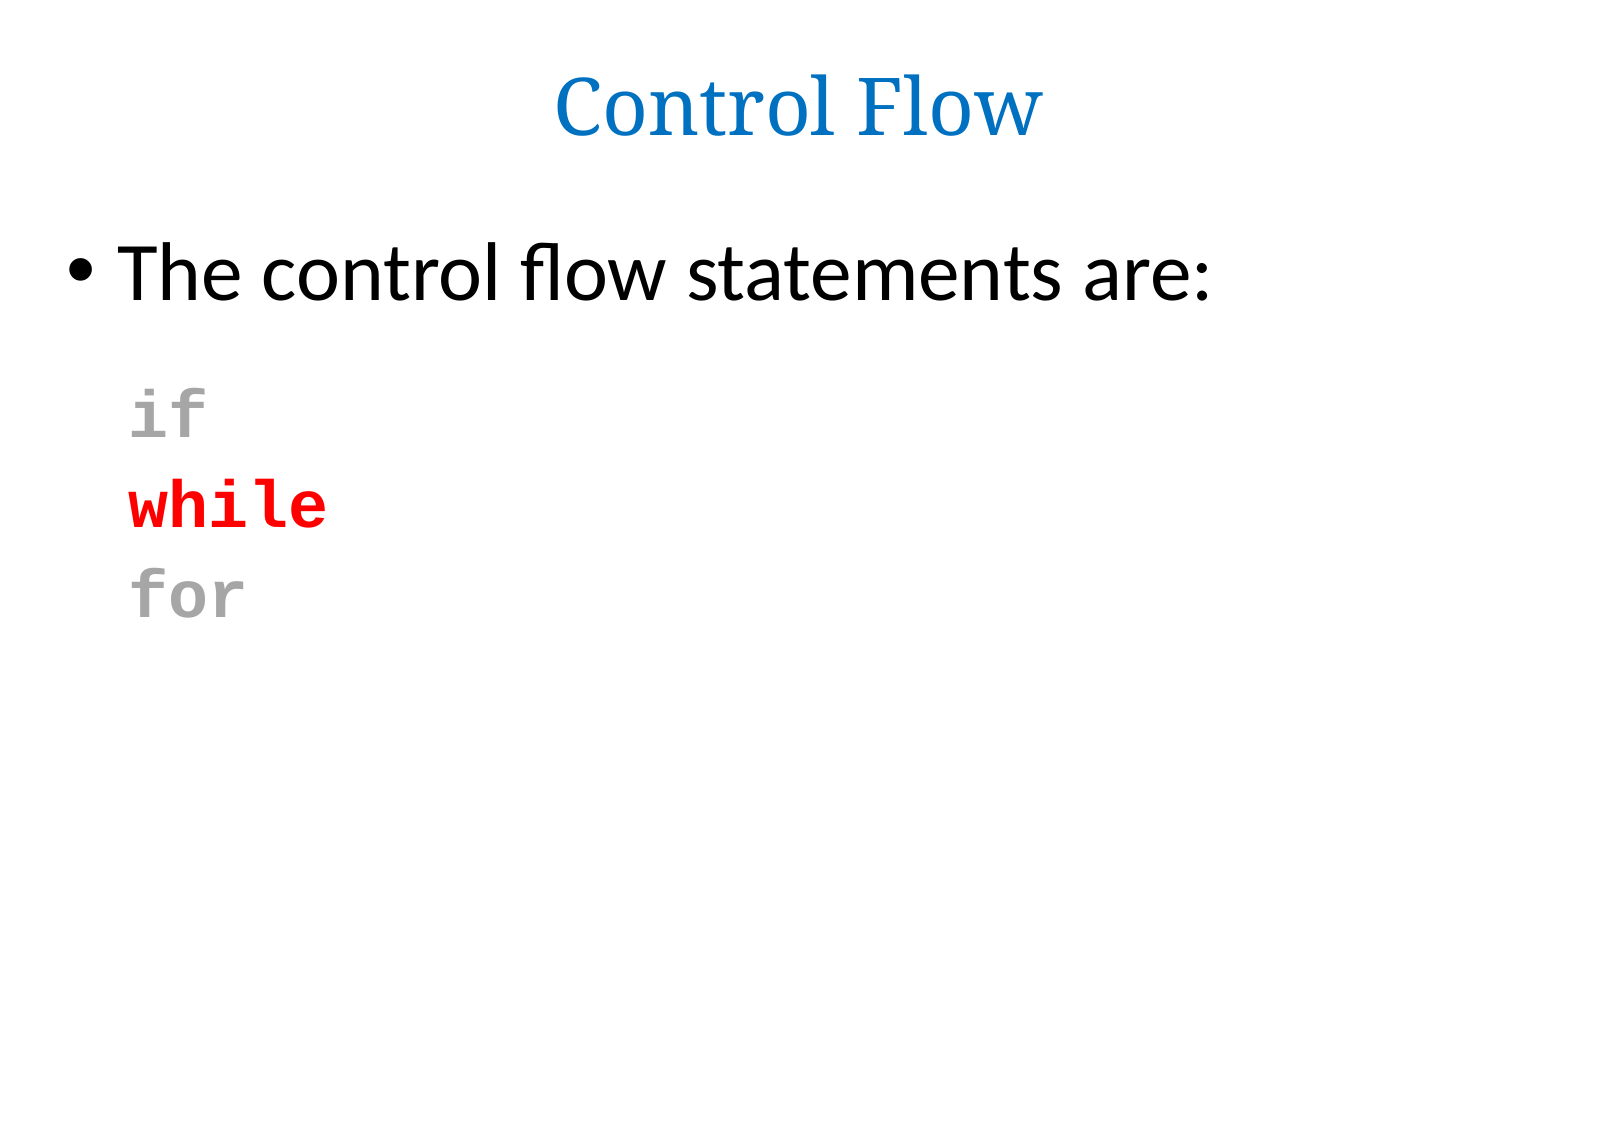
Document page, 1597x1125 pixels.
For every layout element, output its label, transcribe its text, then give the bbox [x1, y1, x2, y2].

text_box Control Flow [0, 52, 1597, 166]
text_box The control flow statements are: if while for [51, 221, 1512, 918]
